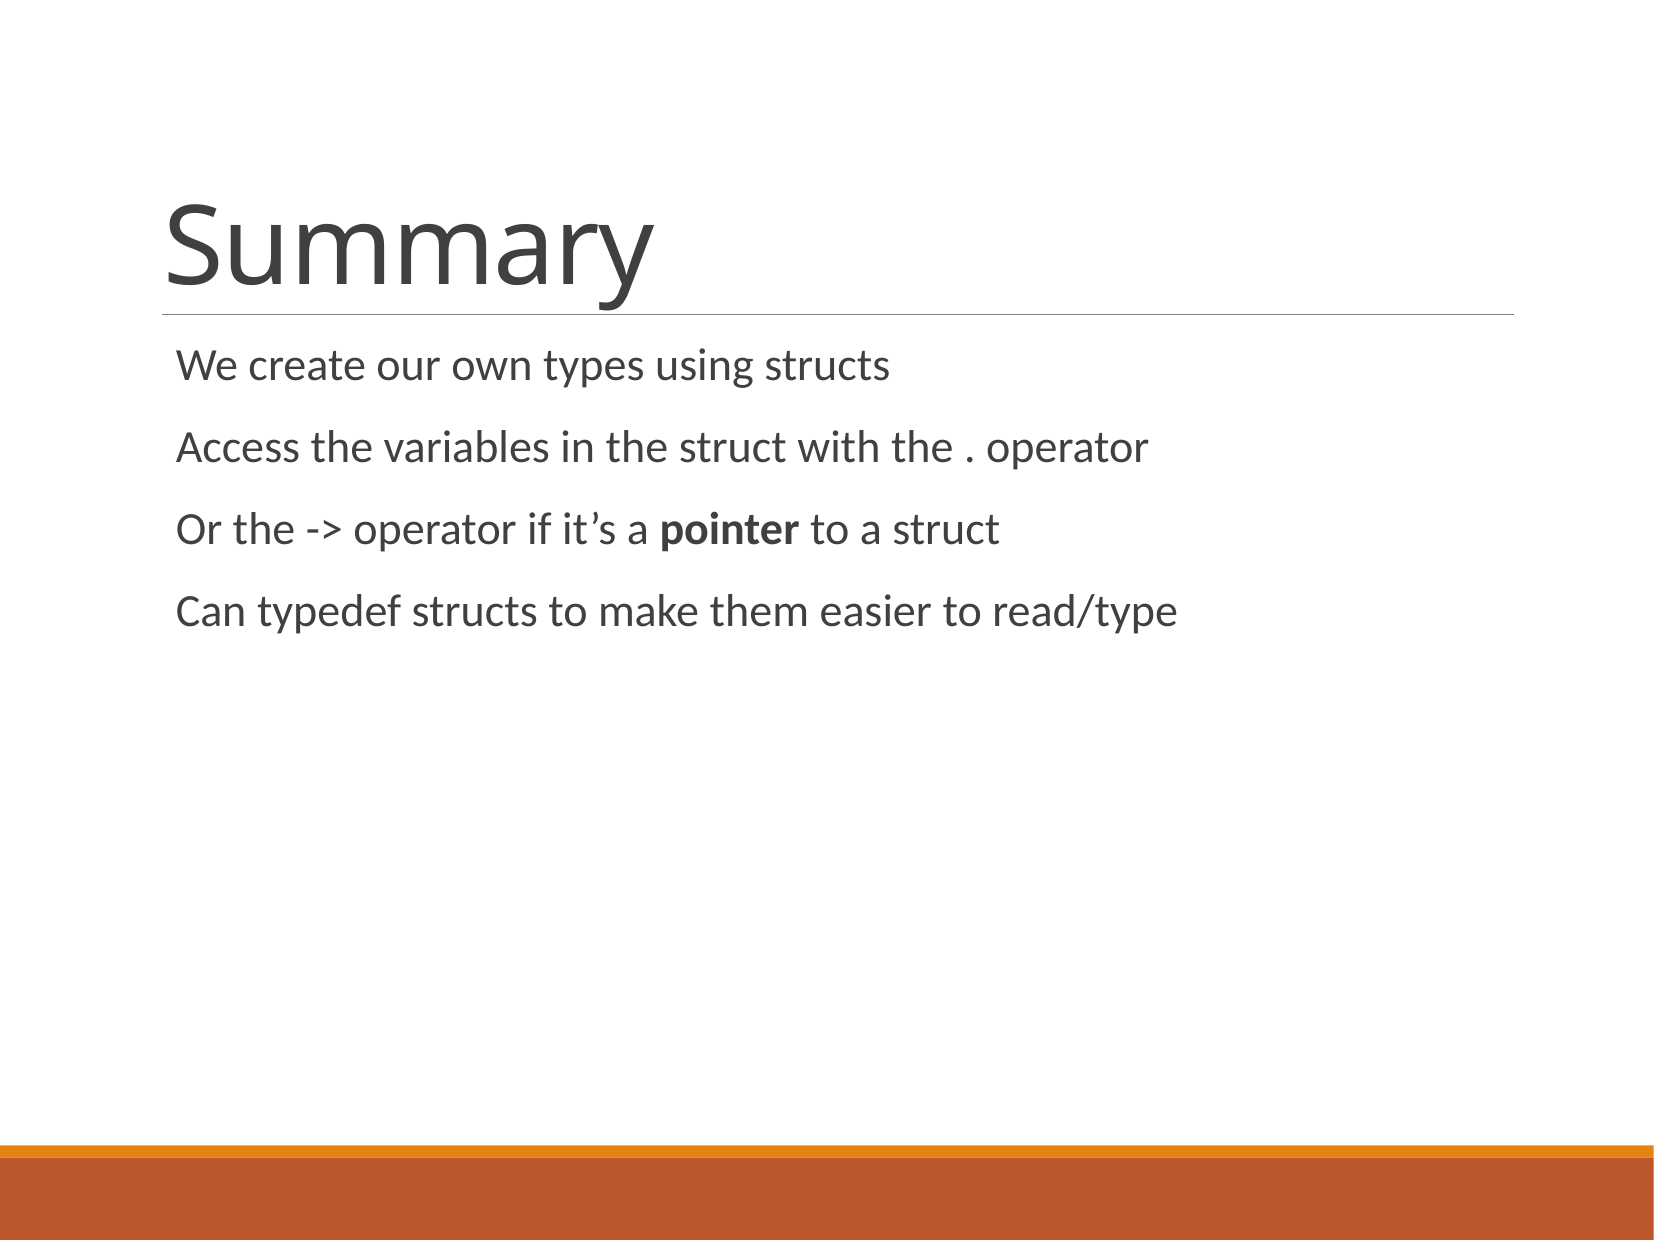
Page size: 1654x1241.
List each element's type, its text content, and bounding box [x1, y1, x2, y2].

list We create our own types using structs Access the variables in the struct with the . operator Or the -> operator if it’s a pointer to a struct Can typedef structs to make them easier to read/type [148, 333, 1513, 1062]
title Summary [148, 51, 1513, 315]
